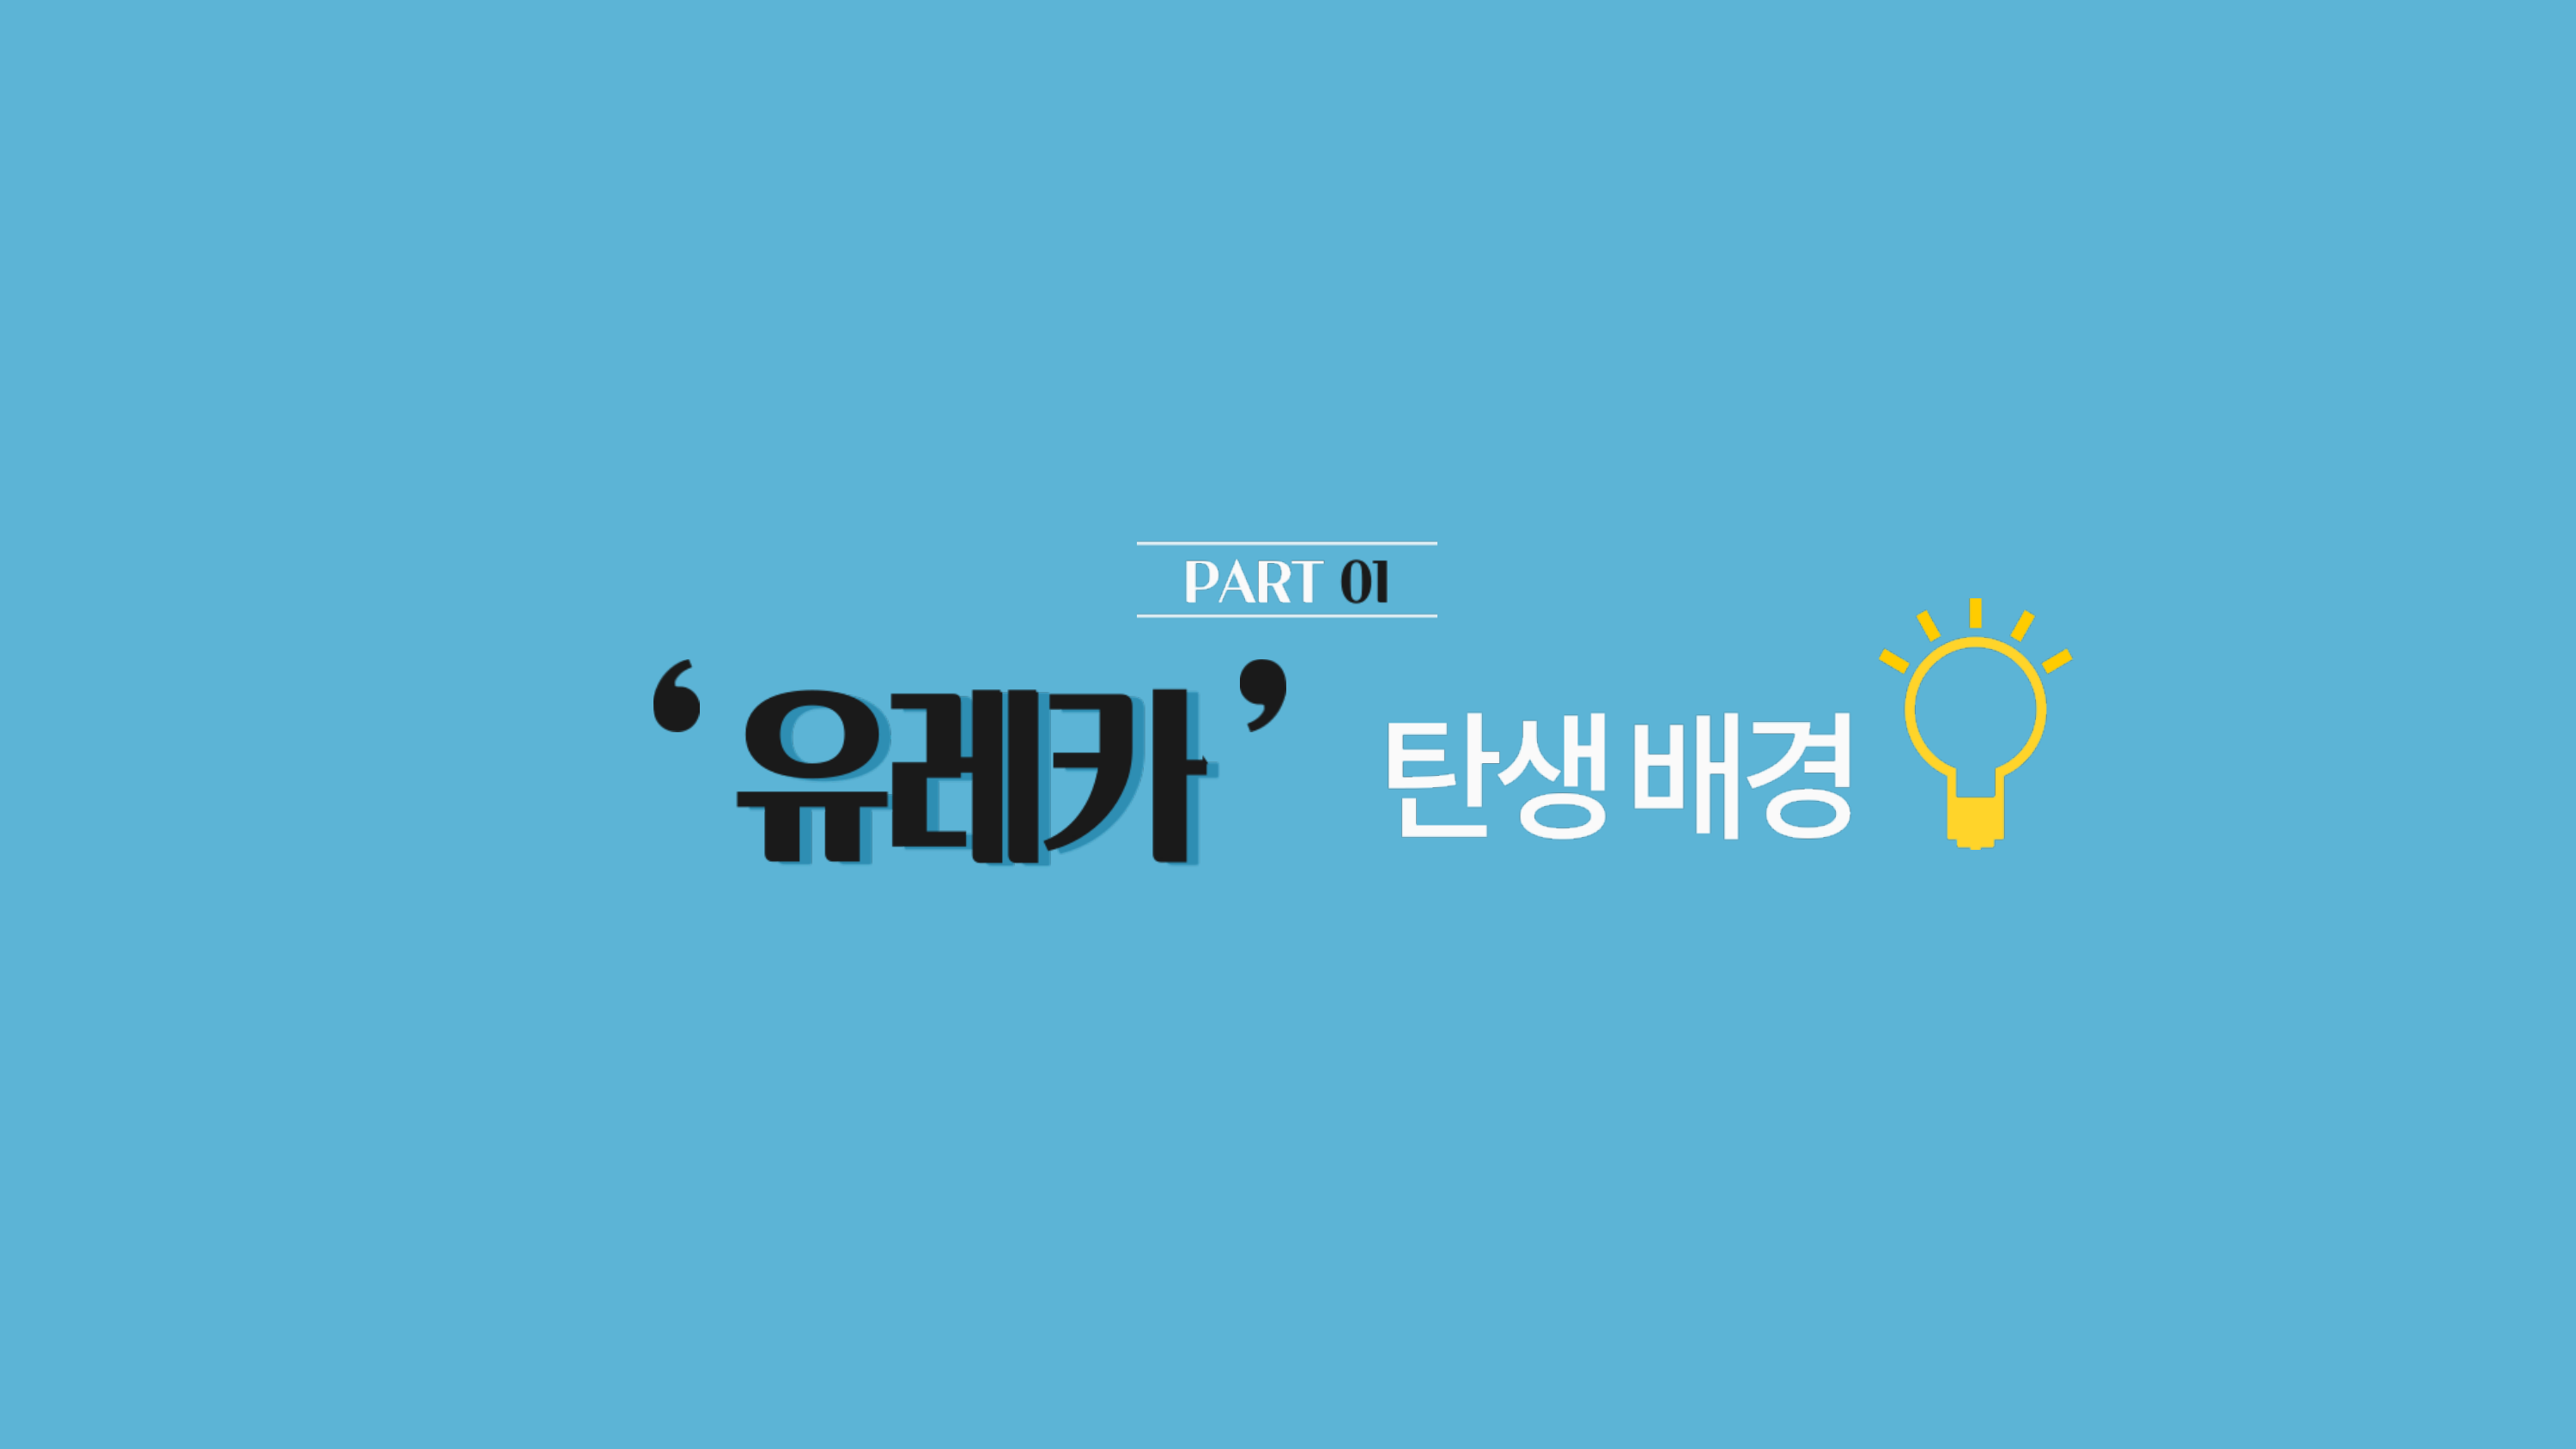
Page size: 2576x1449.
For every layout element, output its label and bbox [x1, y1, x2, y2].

picture [1354, 651, 1931, 902]
text_box [1879, 598, 2074, 850]
text_box [1137, 537, 1438, 622]
text_box [1240, 659, 1287, 732]
picture [570, 615, 1419, 961]
text_box [653, 659, 701, 732]
